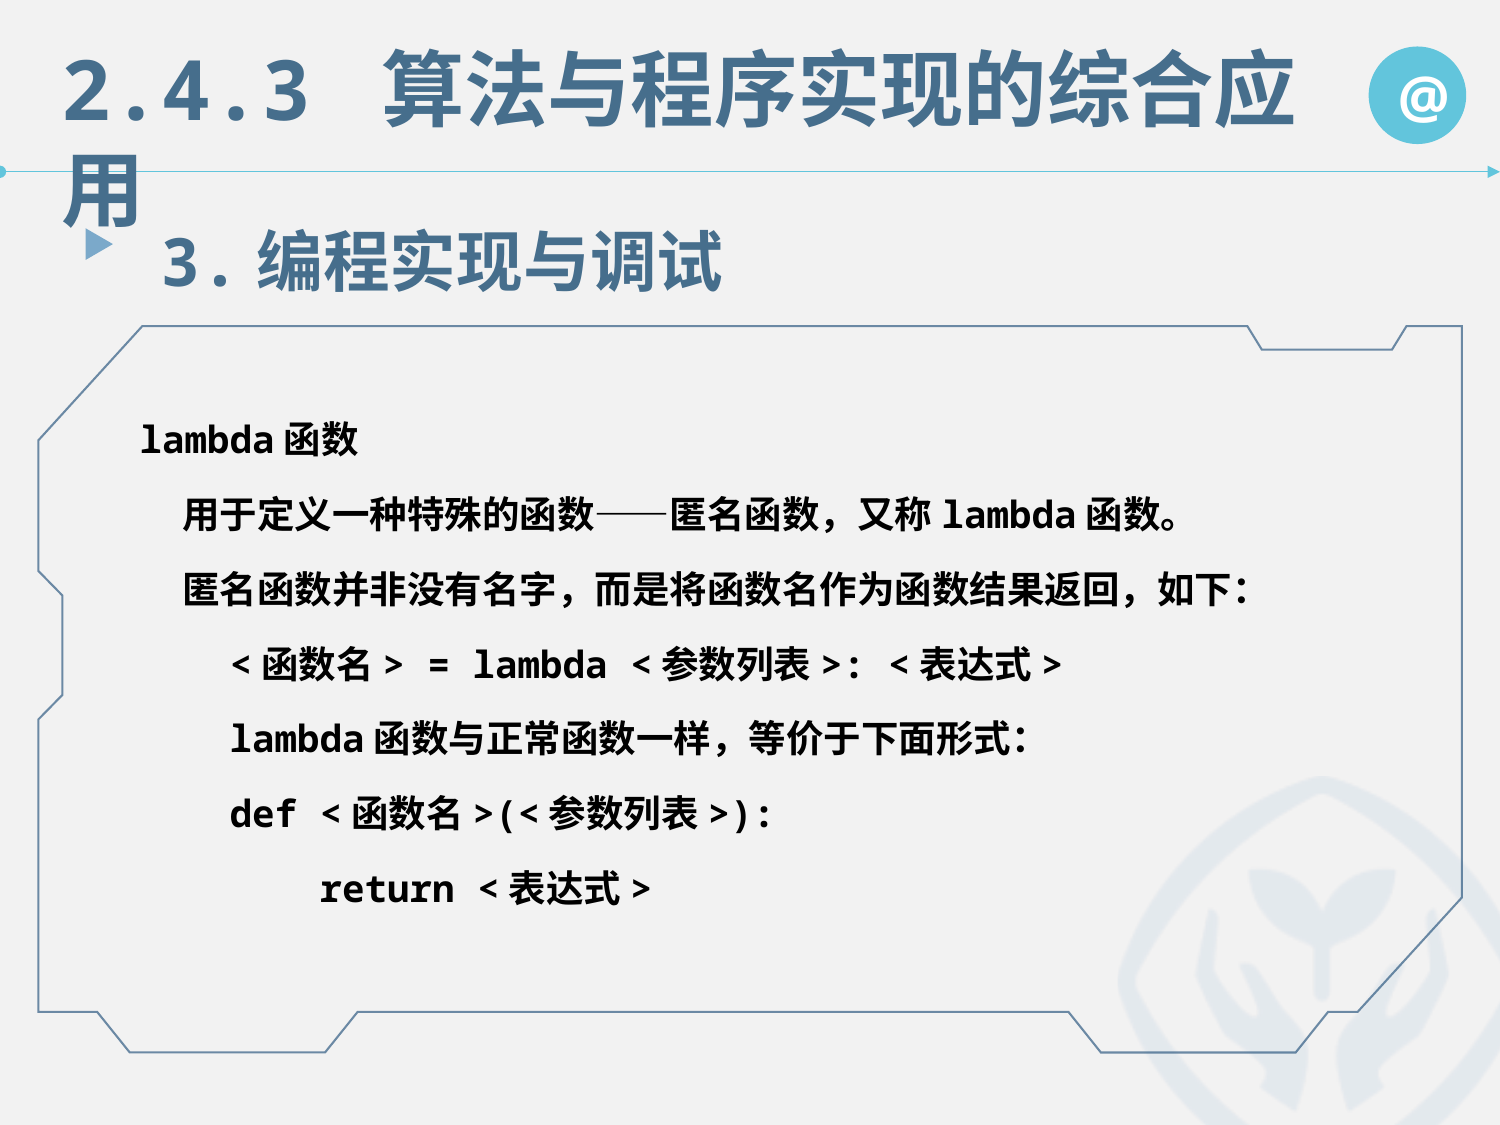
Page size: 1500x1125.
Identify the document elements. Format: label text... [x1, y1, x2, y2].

text_box 3.编程实现与调试 [145, 245, 1079, 307]
text_box [84, 245, 114, 262]
picture [1117, 776, 1500, 1125]
text_box 2.4.3 算法与程序实现的综合应用 [46, 30, 1386, 171]
text_box @ [1386, 46, 1467, 145]
text_box lambda函数 用于定义一种特殊的函数——匿名函数，又称lambda函数。 匿名函数并非没有名字，而是将函数名作为函数结果返回，如下： <函数名> = lambda <参数列表>: <表达式> lambda函数与正常函数一样，等价于下面形式： def <函数名>(<参数列表>): return <表达式> [124, 399, 1376, 918]
text_box [37, 325, 1463, 1054]
text_box 2.4.3 算法与程序实现的综合应用 [46, 172, 1386, 245]
